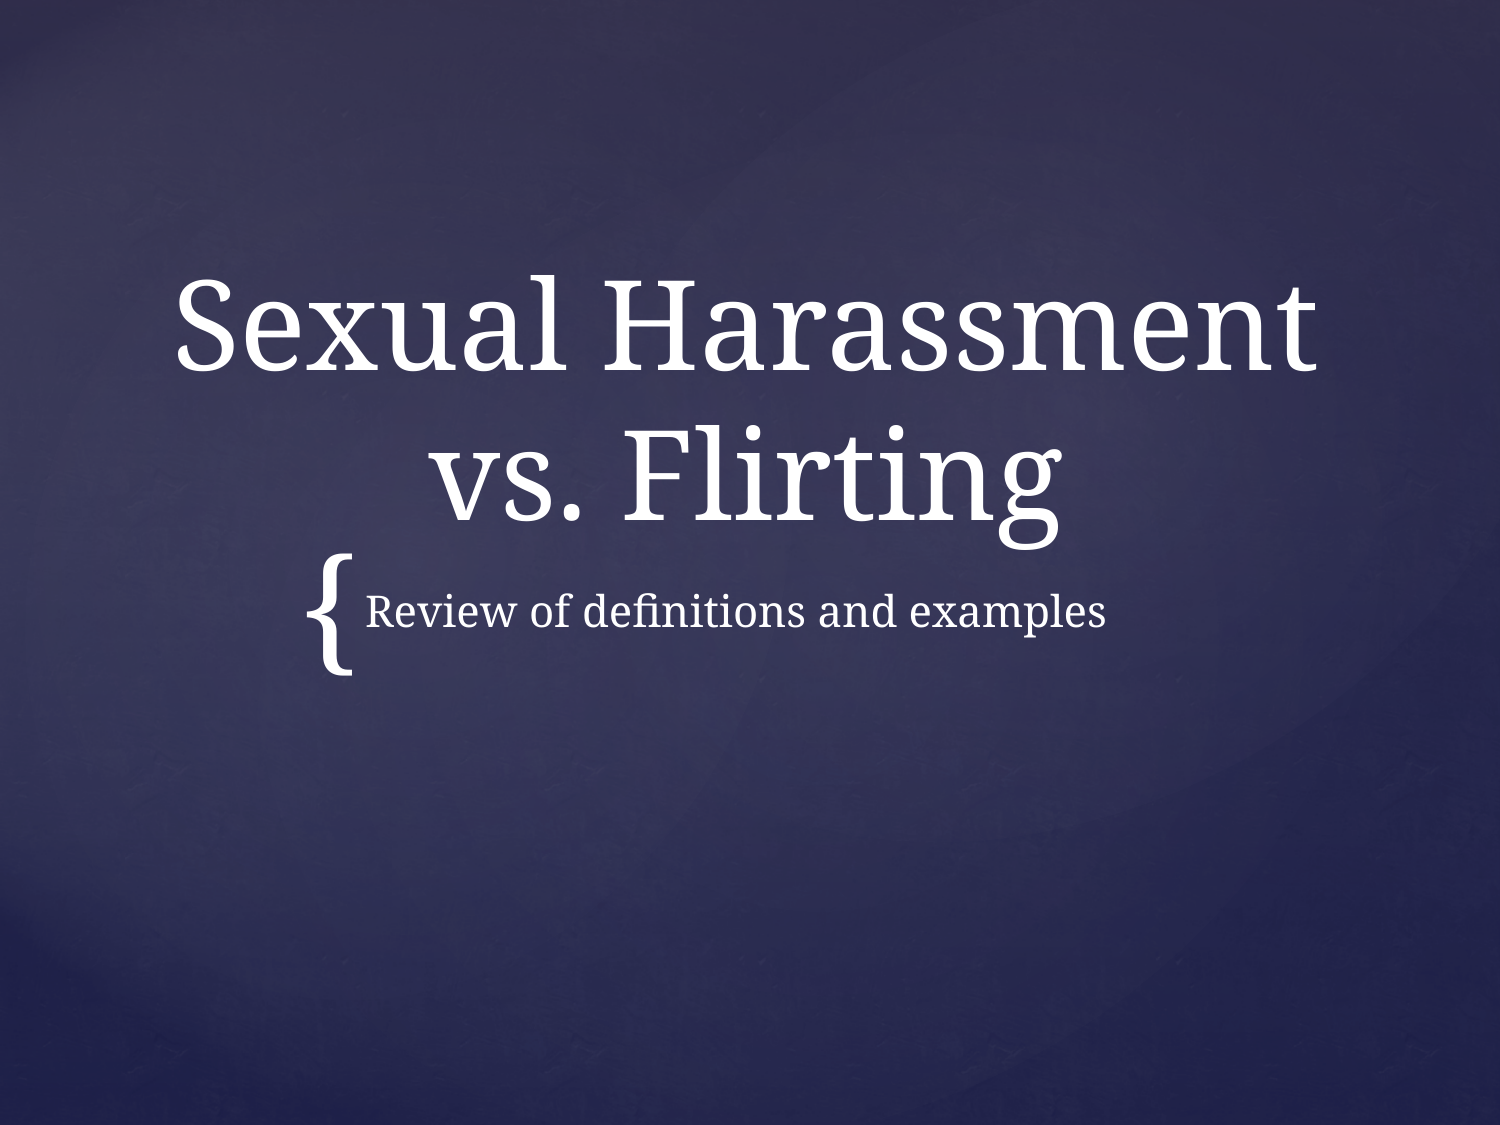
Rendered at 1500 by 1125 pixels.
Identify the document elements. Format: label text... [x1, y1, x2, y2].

subtitle Review of definitions and examples [350, 553, 1363, 667]
title Sexual Harassment vs. Flirting [127, 200, 1365, 554]
